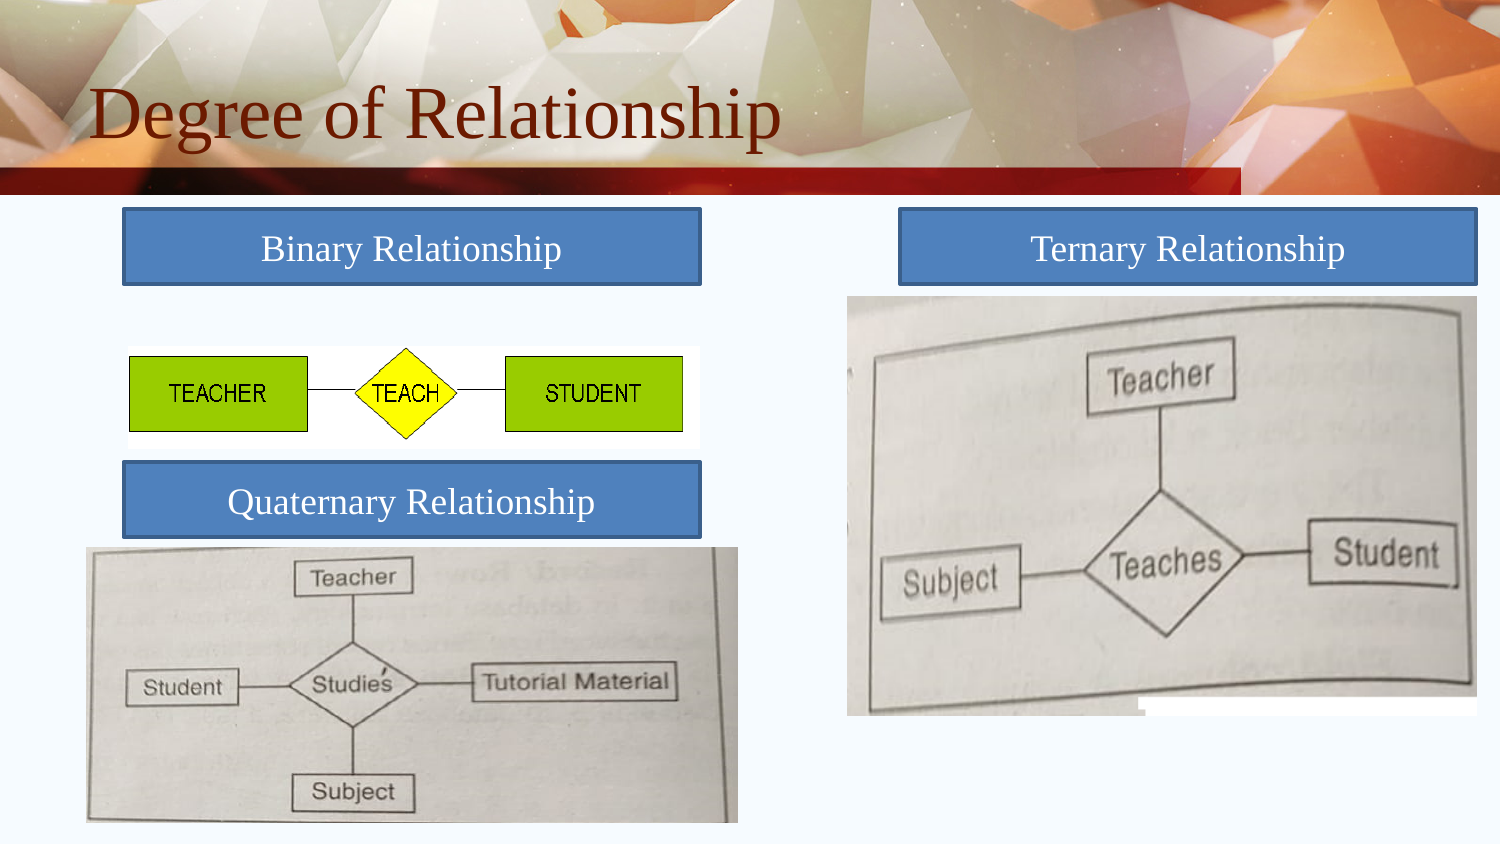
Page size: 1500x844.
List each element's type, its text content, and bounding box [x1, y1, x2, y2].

text_box Ternary Relationship [898, 207, 1478, 286]
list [846, 296, 1477, 716]
text_box Quaternary Relationship [122, 460, 702, 539]
text_box Binary Relationship [122, 207, 702, 286]
title Degree of Relationship [73, 46, 1427, 172]
picture [0, 0, 1500, 844]
